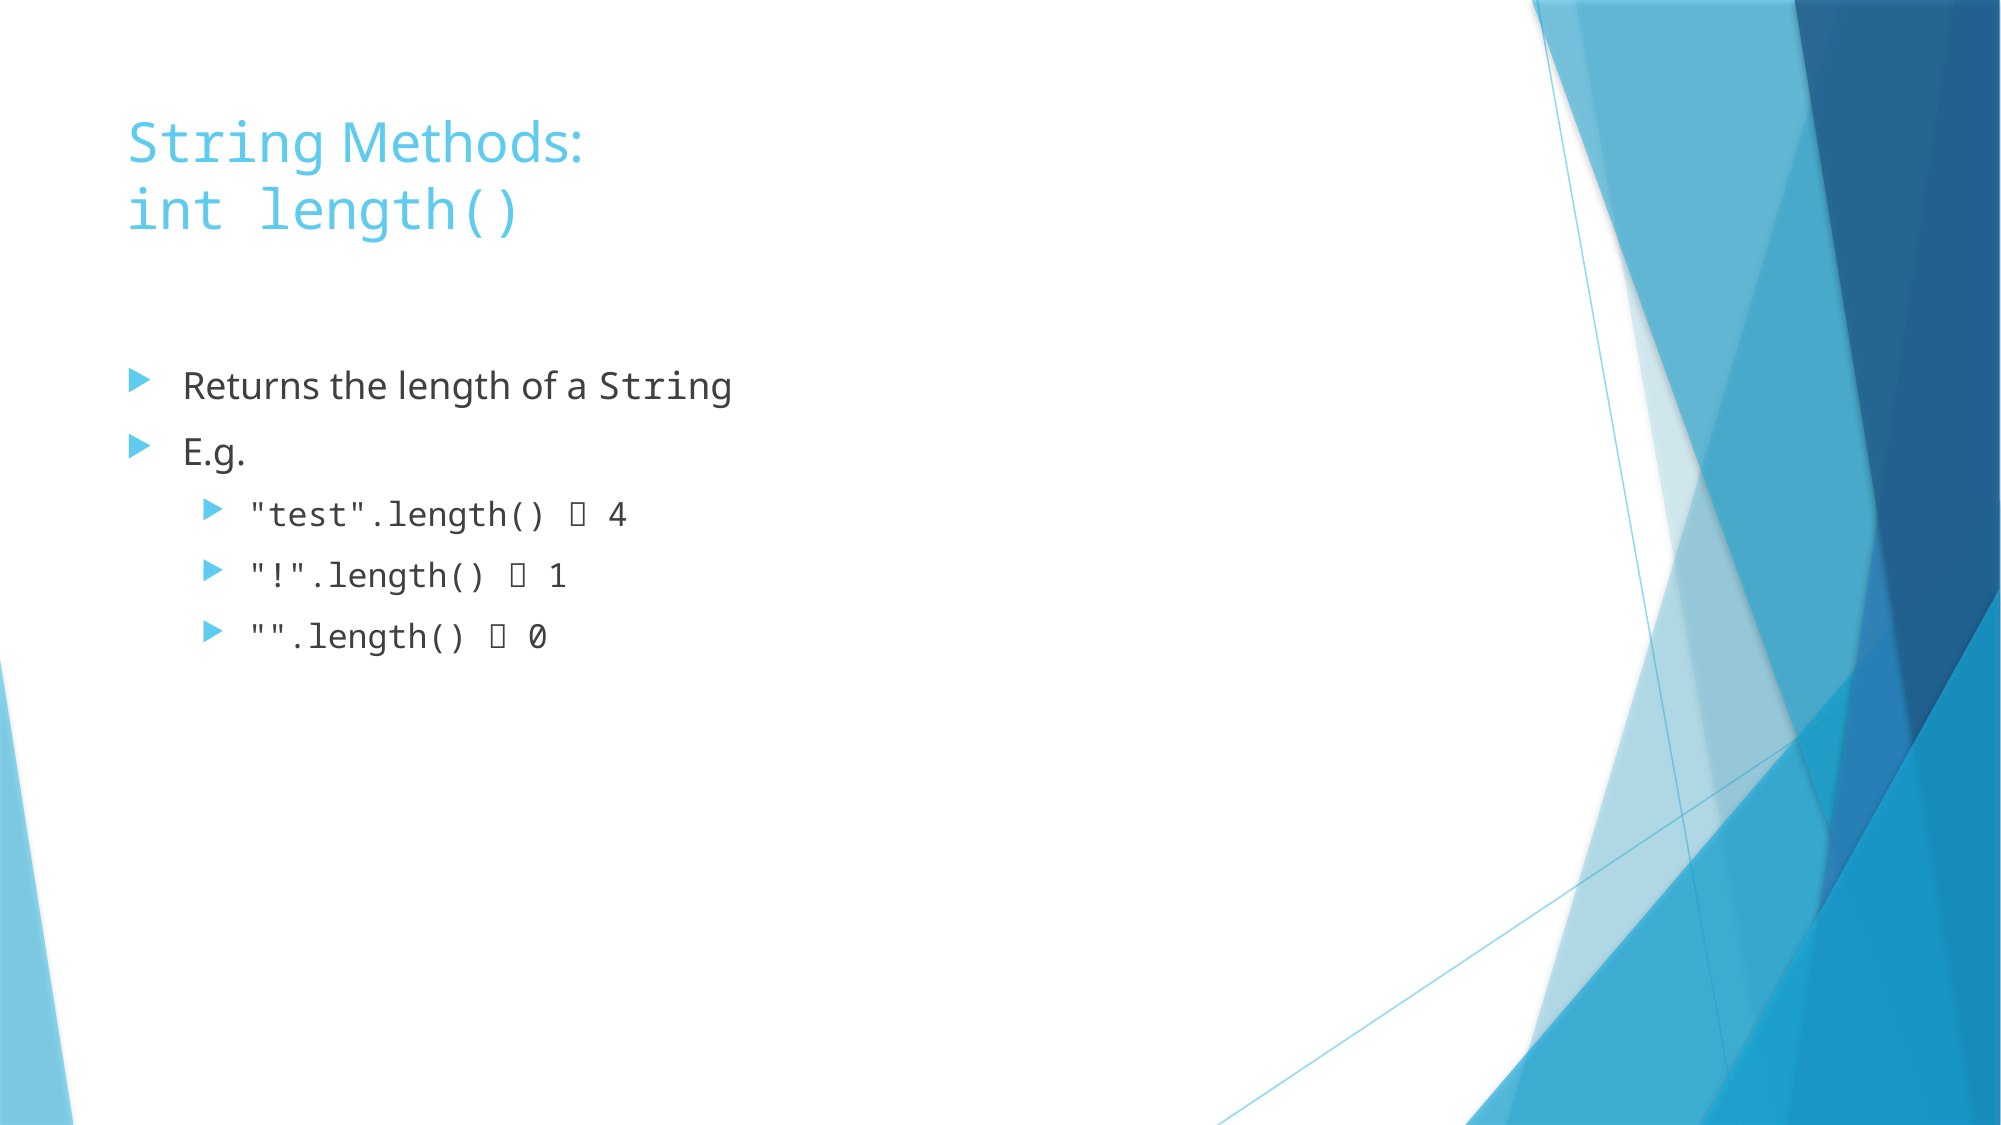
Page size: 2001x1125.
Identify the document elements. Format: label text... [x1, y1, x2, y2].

list Returns the length of a String E.g. "test".length()  4 "!".length()  1 "".length()  0 [111, 354, 1522, 992]
title String Methods: int length() [111, 99, 1522, 317]
